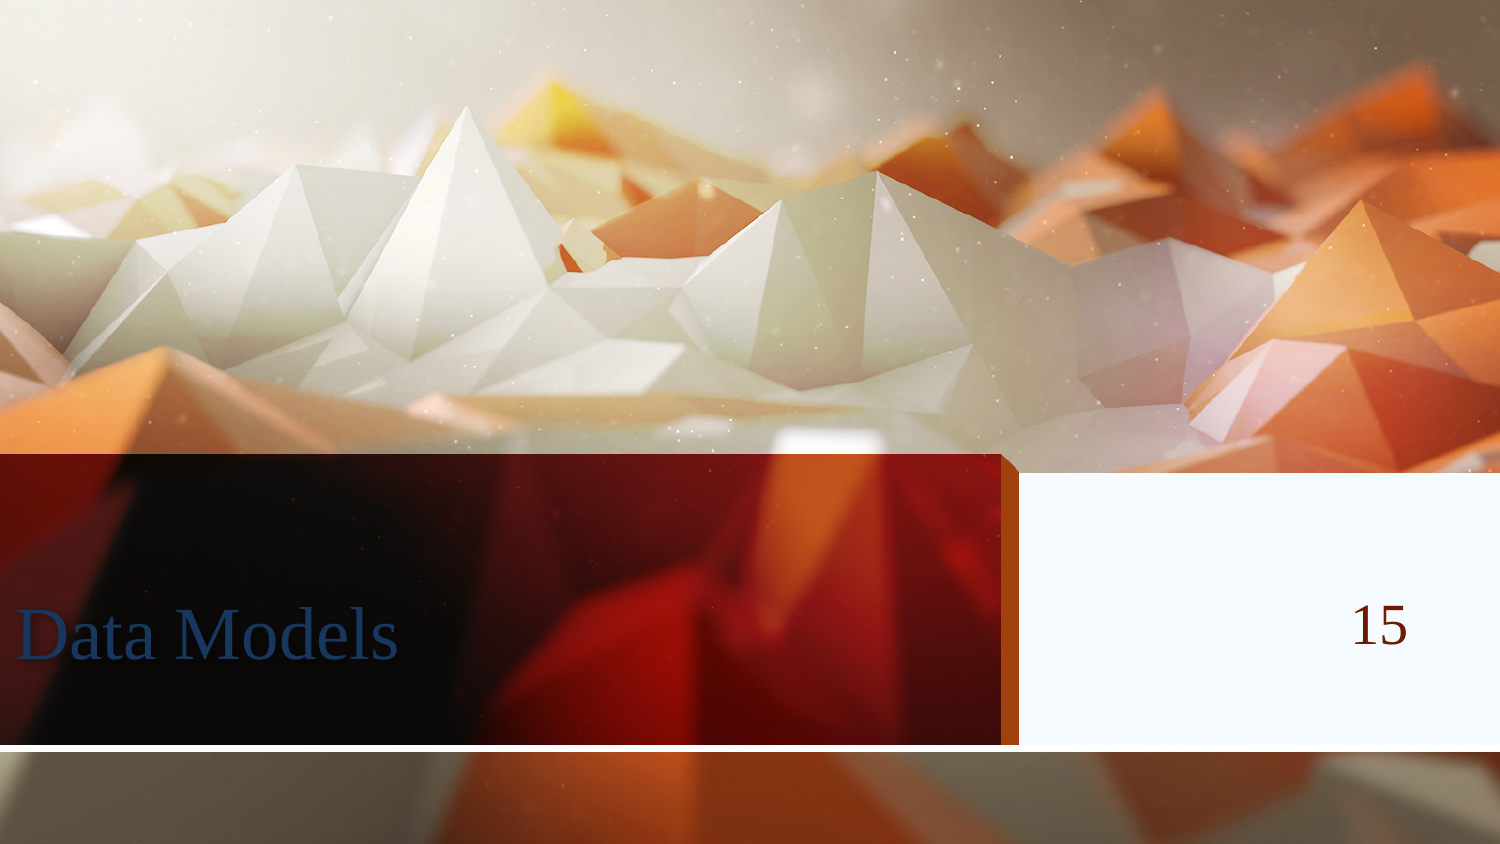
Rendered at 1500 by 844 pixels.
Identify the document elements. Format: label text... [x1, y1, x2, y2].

title Data Models [0, 471, 1277, 698]
picture [0, 0, 1500, 844]
subtitle 15 [73, 497, 1424, 723]
